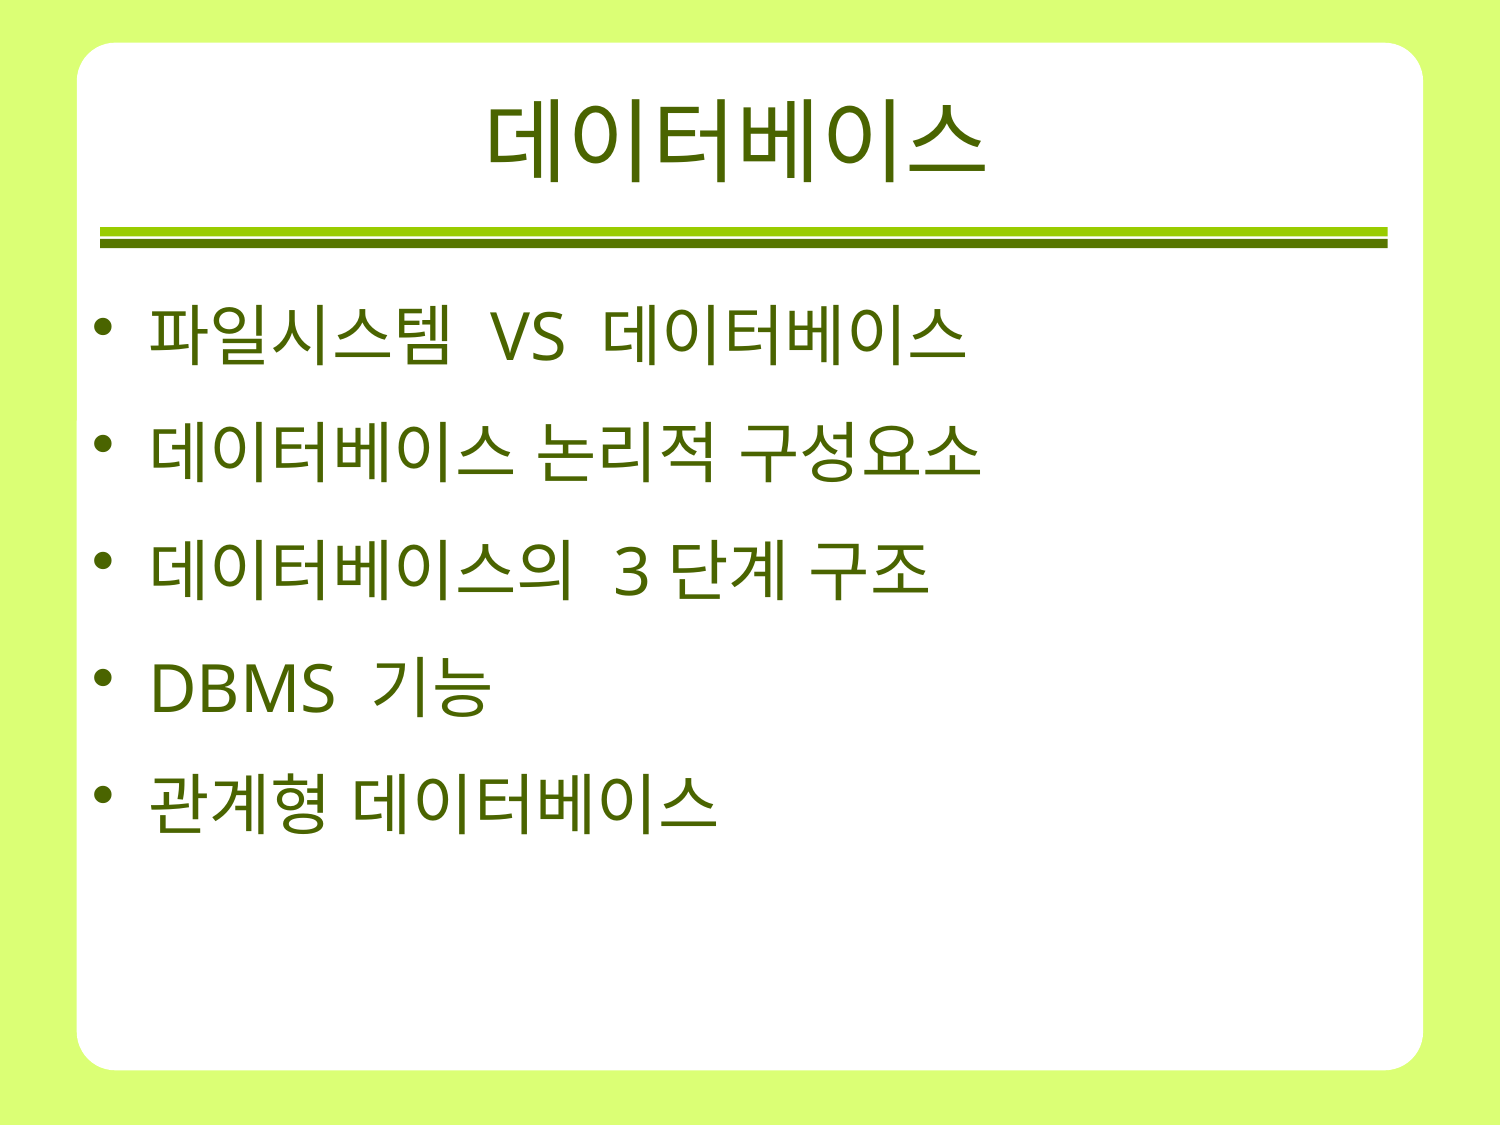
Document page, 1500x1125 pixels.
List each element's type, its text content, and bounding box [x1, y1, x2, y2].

title 데이터베이스 [75, 45, 1425, 233]
list 파일시스템 VS 데이터베이스 데이터베이스 논리적 구성요소 데이터베이스의 3단계 구조 DBMS 기능 관계형 데이터베이스 [76, 262, 1427, 1005]
